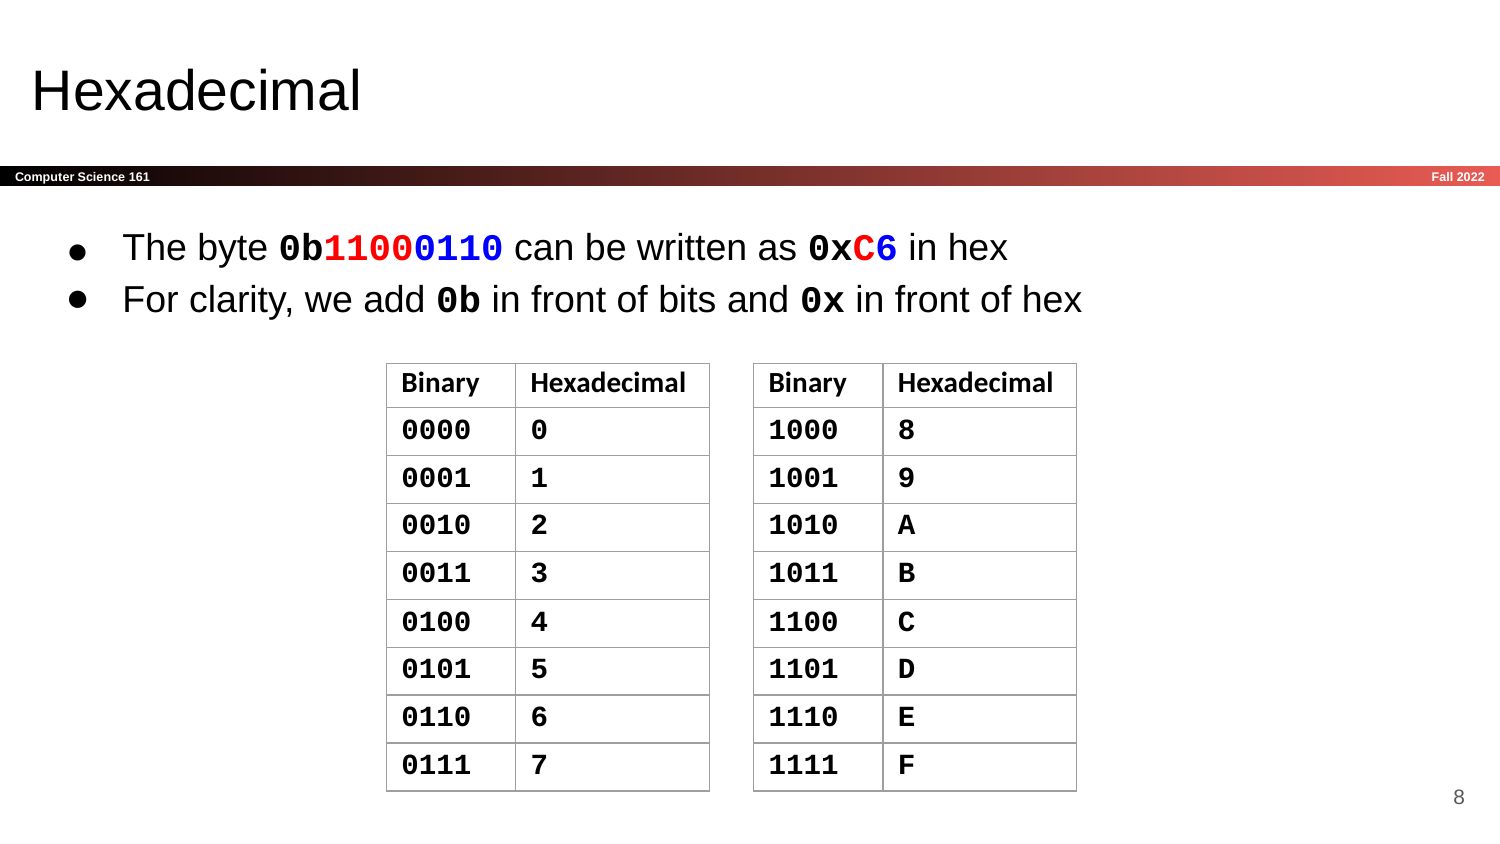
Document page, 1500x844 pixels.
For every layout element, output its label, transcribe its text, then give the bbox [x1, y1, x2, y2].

table_header Hexadecimal [884, 364, 1076, 407]
table_cell 0111 [387, 744, 515, 790]
list The byte 0b11000110 can be written as 0xC6 in hex For clarity, we add 0b in front of bits and 0x in front of hex [32, 204, 1431, 823]
table_cell 0011 [387, 552, 515, 599]
table_cell 0 [516, 408, 709, 455]
table_cell 1000 [754, 408, 882, 455]
table_cell B [884, 552, 1076, 599]
table_cell 1010 [754, 504, 882, 551]
table_cell 9 [884, 456, 1076, 503]
table_cell C [884, 600, 1076, 647]
table_cell 3 [516, 552, 709, 599]
table_header Binary [754, 364, 882, 407]
table_cell 7 [516, 744, 709, 790]
table_cell 5 [516, 648, 709, 694]
table_cell 1111 [754, 744, 882, 790]
table_cell 1110 [754, 696, 882, 742]
table_cell 0100 [387, 600, 515, 647]
table_cell 6 [516, 696, 709, 742]
table_cell A [884, 504, 1076, 551]
table_cell 4 [516, 600, 709, 647]
table_cell 8 [884, 408, 1076, 455]
slide_number ‹#› [1389, 764, 1480, 830]
table_cell 1001 [754, 456, 882, 503]
table_header Hexadecimal [516, 364, 709, 407]
table_cell D [884, 648, 1076, 694]
table_cell E [884, 696, 1076, 742]
title Hexadecimal [16, 44, 1415, 139]
table_cell 0010 [387, 504, 515, 551]
table_cell 0101 [387, 648, 515, 694]
table_cell 1100 [754, 600, 882, 647]
table_cell 2 [516, 504, 709, 551]
table_cell 0110 [387, 696, 515, 742]
table_cell 0001 [387, 456, 515, 503]
table_cell 1101 [754, 648, 882, 694]
table_cell 1011 [754, 552, 882, 599]
table_cell 0000 [387, 408, 515, 455]
table_cell F [884, 744, 1076, 790]
table_cell 1 [516, 456, 709, 503]
table_header Binary [387, 364, 515, 407]
